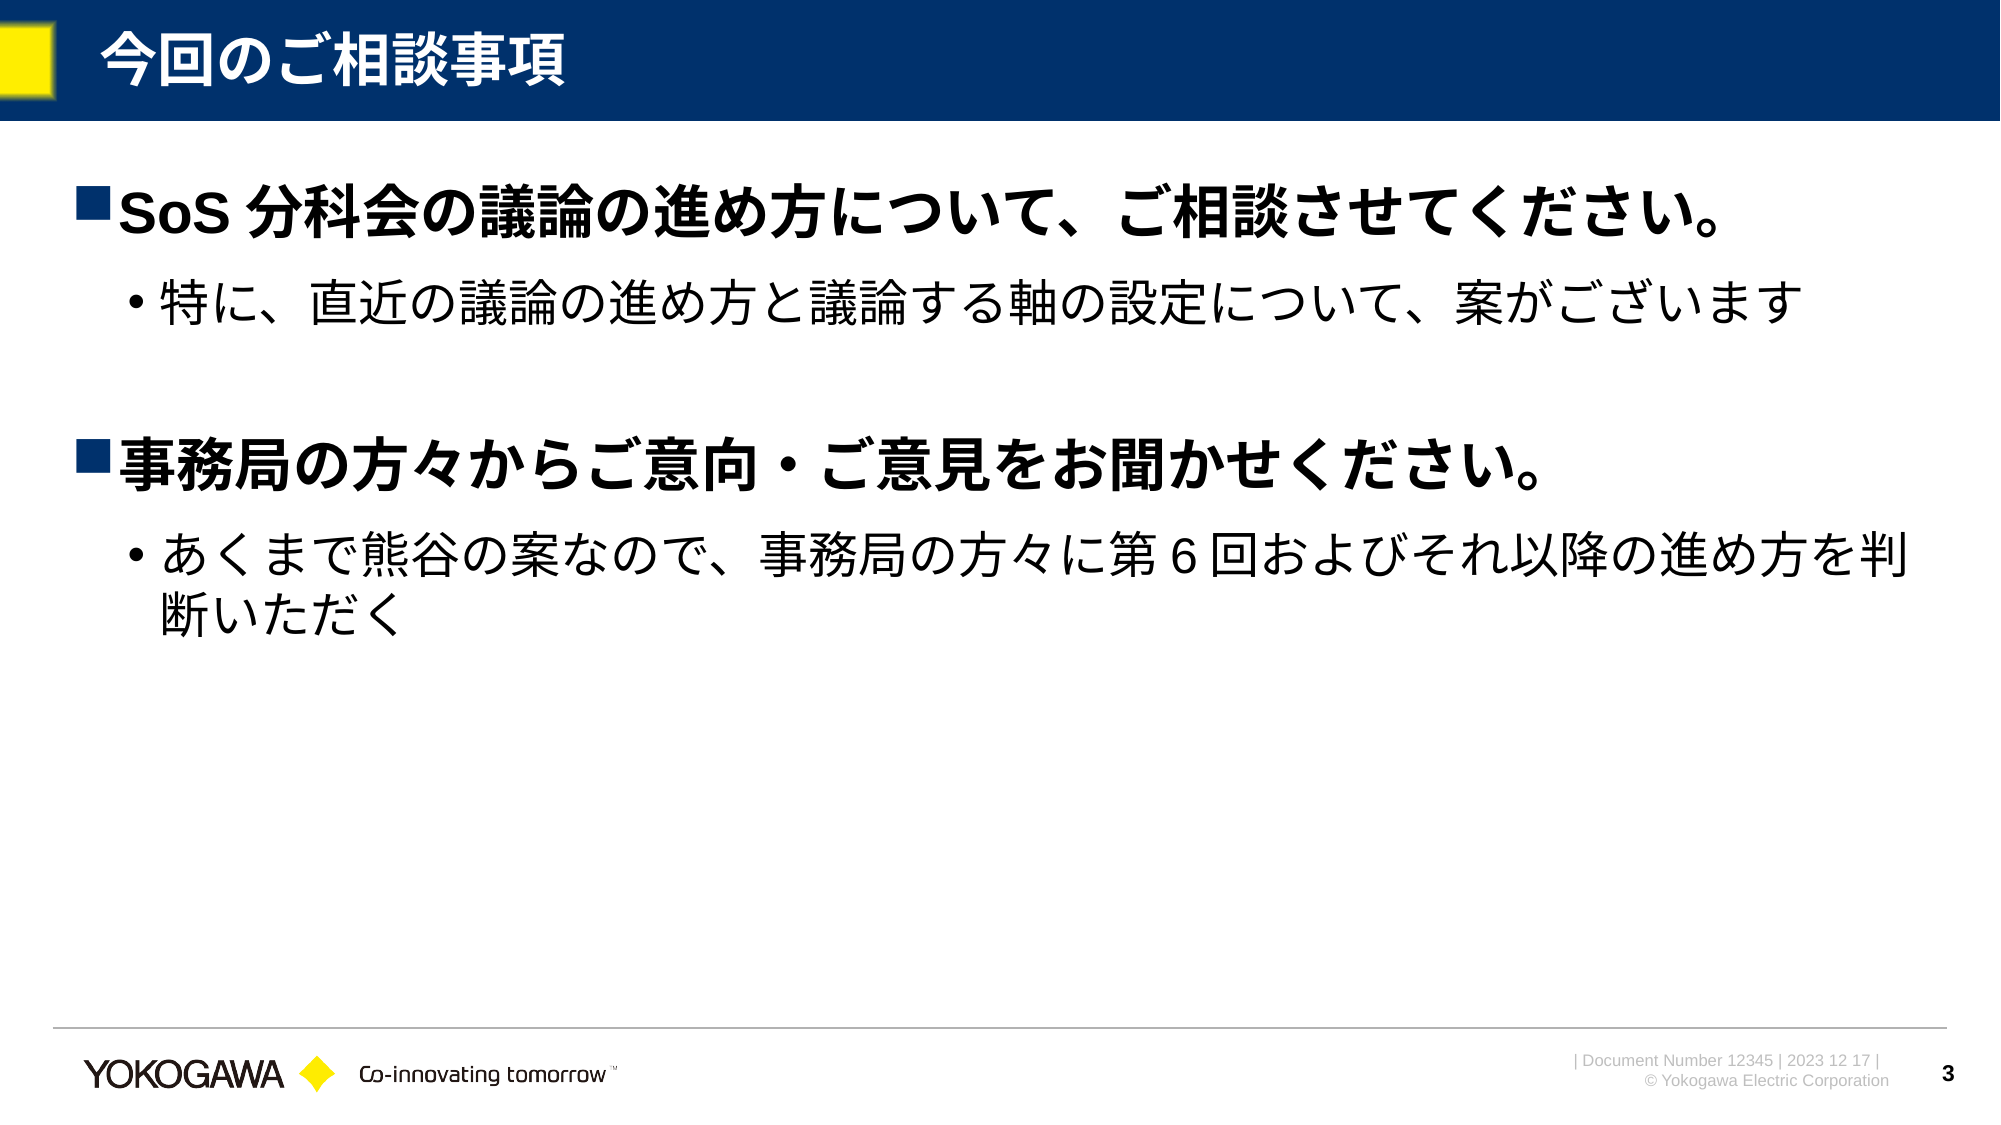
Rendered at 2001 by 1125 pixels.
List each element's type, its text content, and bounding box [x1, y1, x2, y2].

picture [83, 1055, 617, 1093]
slide_number 3 [1904, 1042, 1970, 1103]
title 今回のご相談事項 [84, 20, 1955, 106]
picture [0, 6, 69, 115]
list SoS分科会の議論の進め方について、ご相談させてください。 特に、直近の議論の進め方と議論する軸の設定について、案がございます 事務局の方々からご意向・ご意見をお聞かせください。 あくまで熊谷の案なので、事務局の方々に第6回およびそれ以降の進め方を判断いただく [56, 175, 1942, 400]
